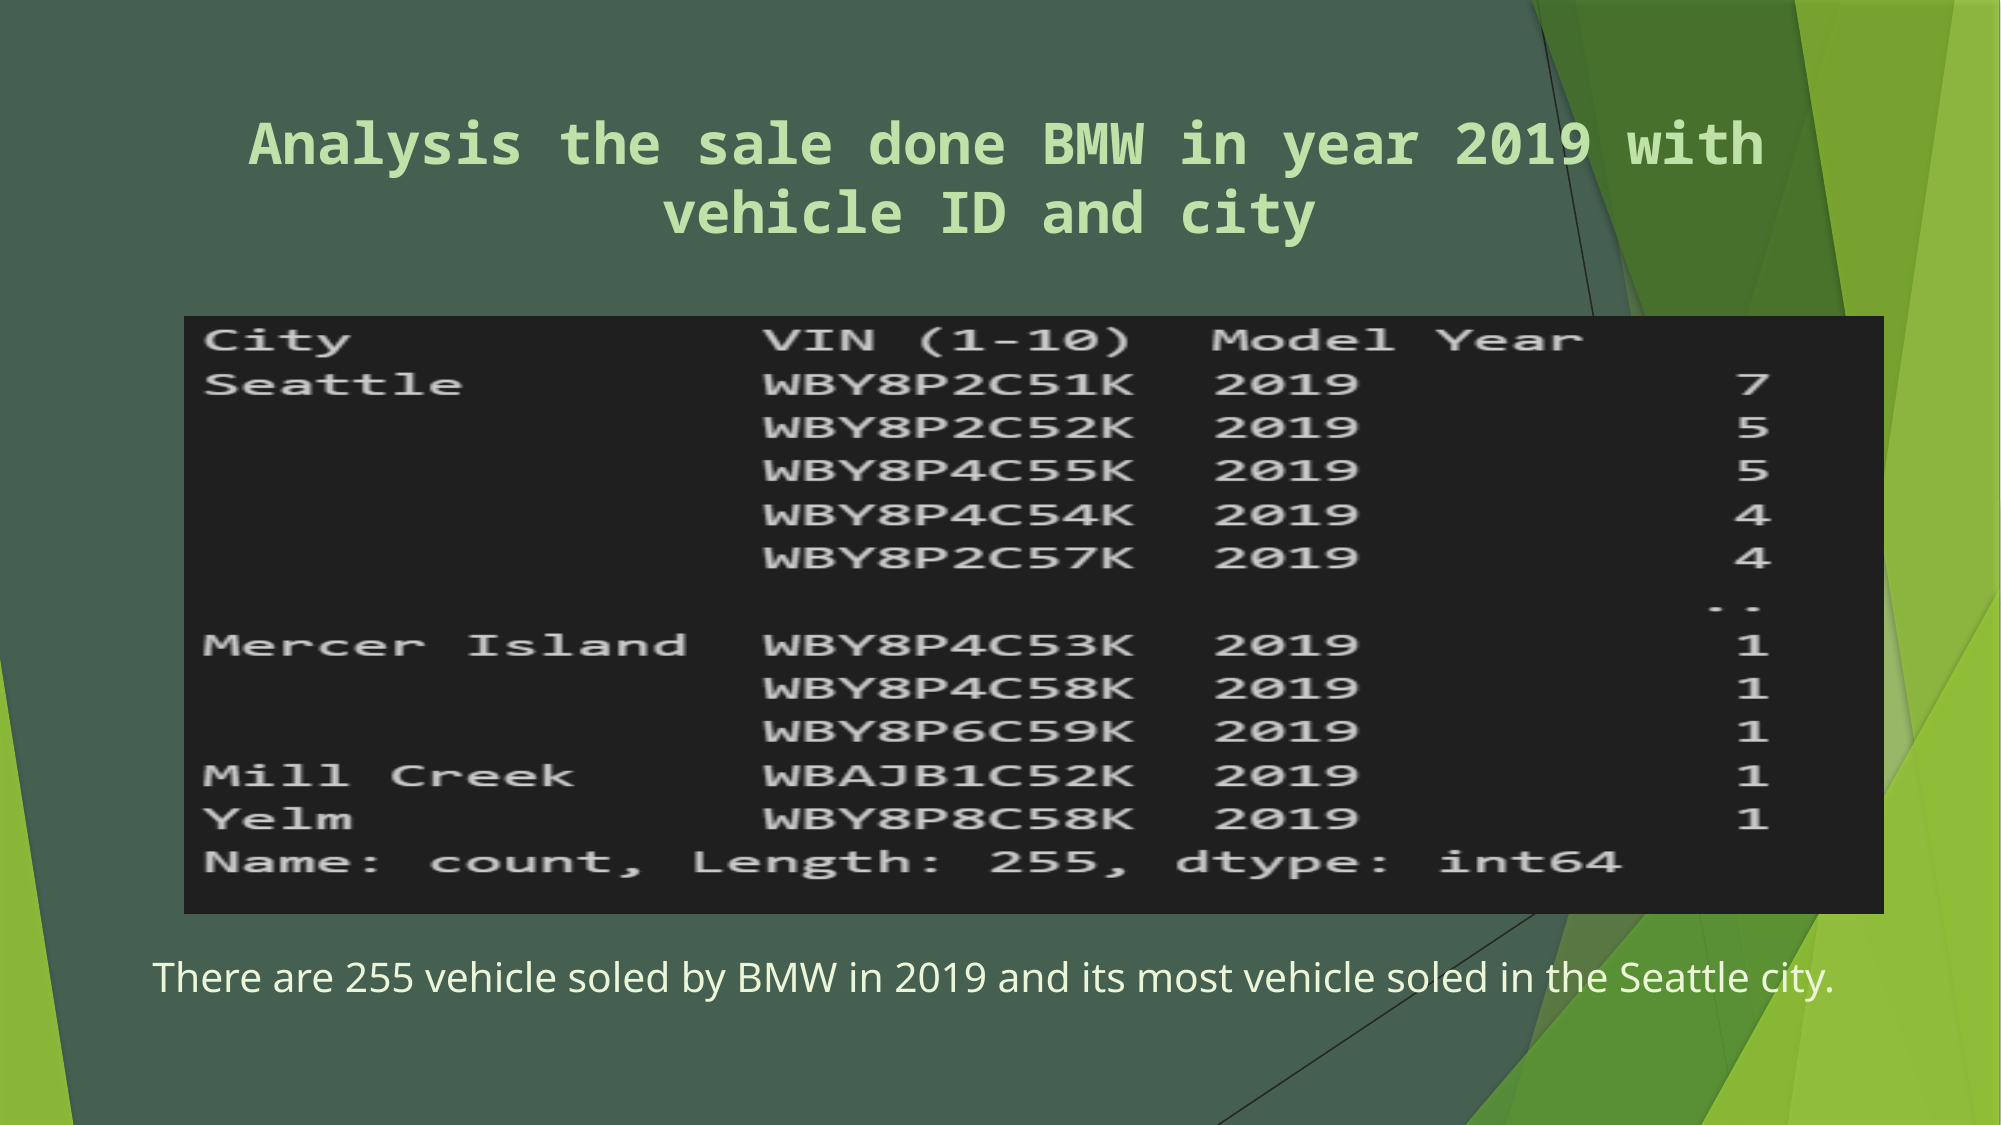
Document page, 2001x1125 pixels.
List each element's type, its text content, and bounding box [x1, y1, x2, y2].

title Analysis the sale done BMW in year 2019 with vehicle ID and city [111, 99, 1905, 317]
picture [184, 316, 1884, 915]
list There are 255 vehicle soled by BMW in 2019 and its most vehicle soled in the Seattle city. [137, 299, 1863, 1032]
